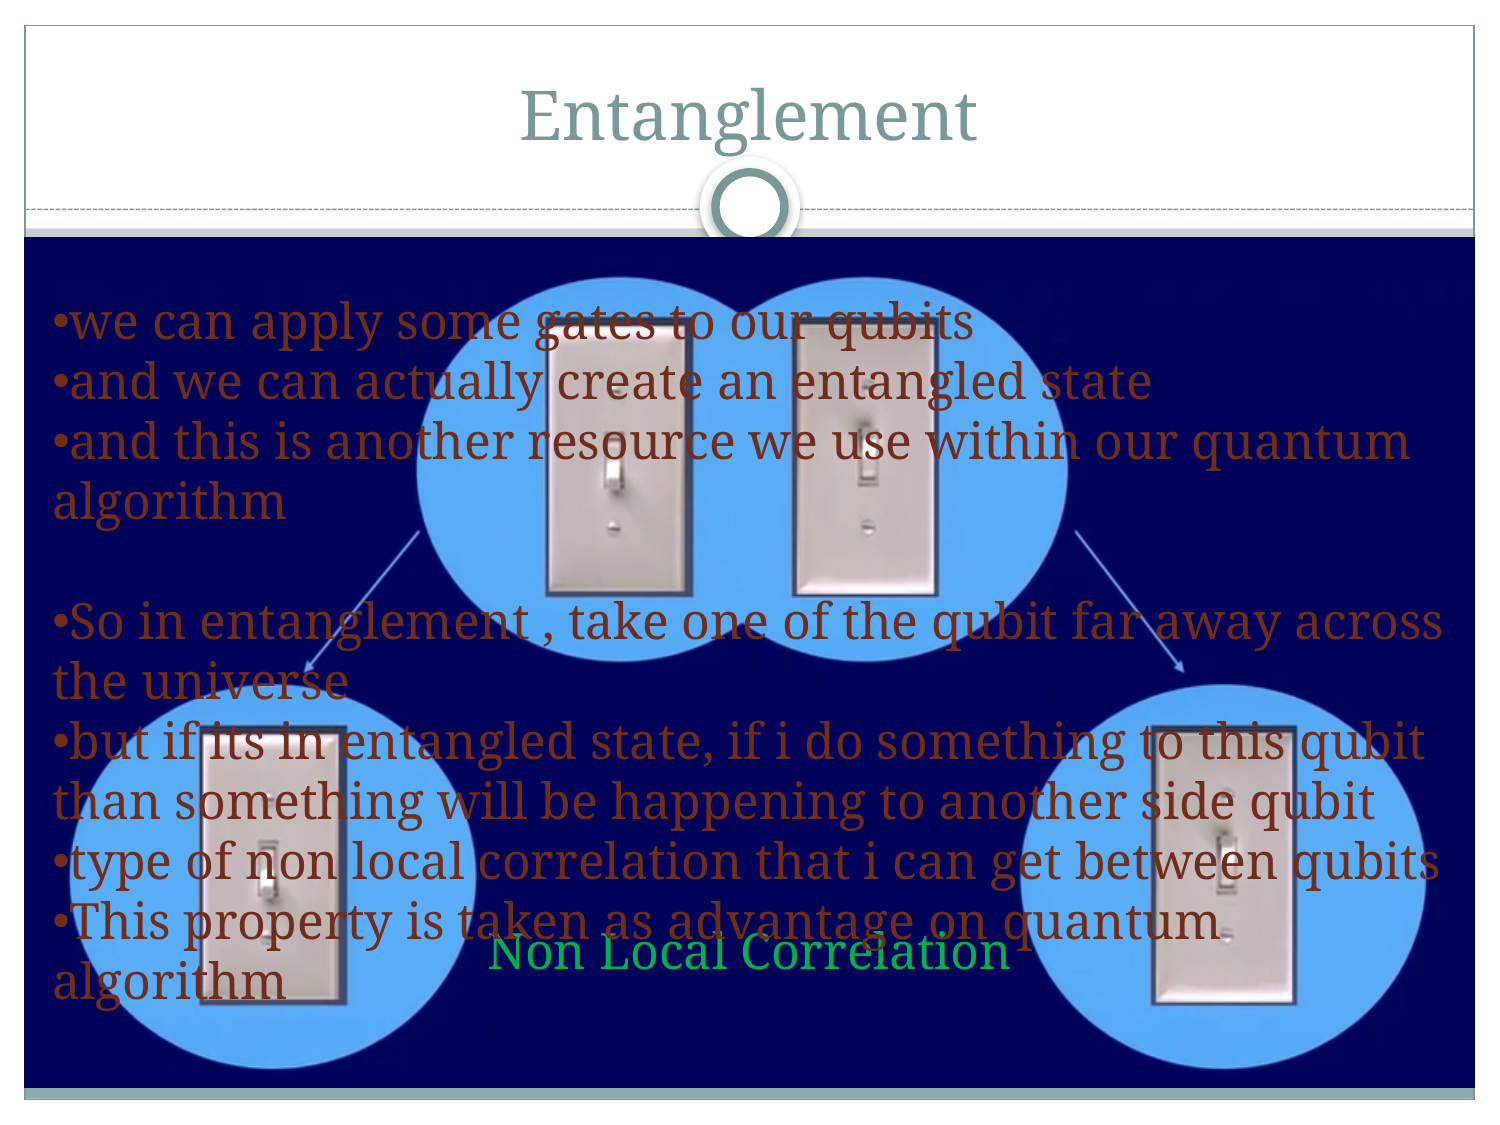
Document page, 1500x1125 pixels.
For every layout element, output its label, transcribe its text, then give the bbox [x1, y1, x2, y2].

title Entanglement [49, 37, 1450, 162]
picture [24, 237, 1476, 1088]
